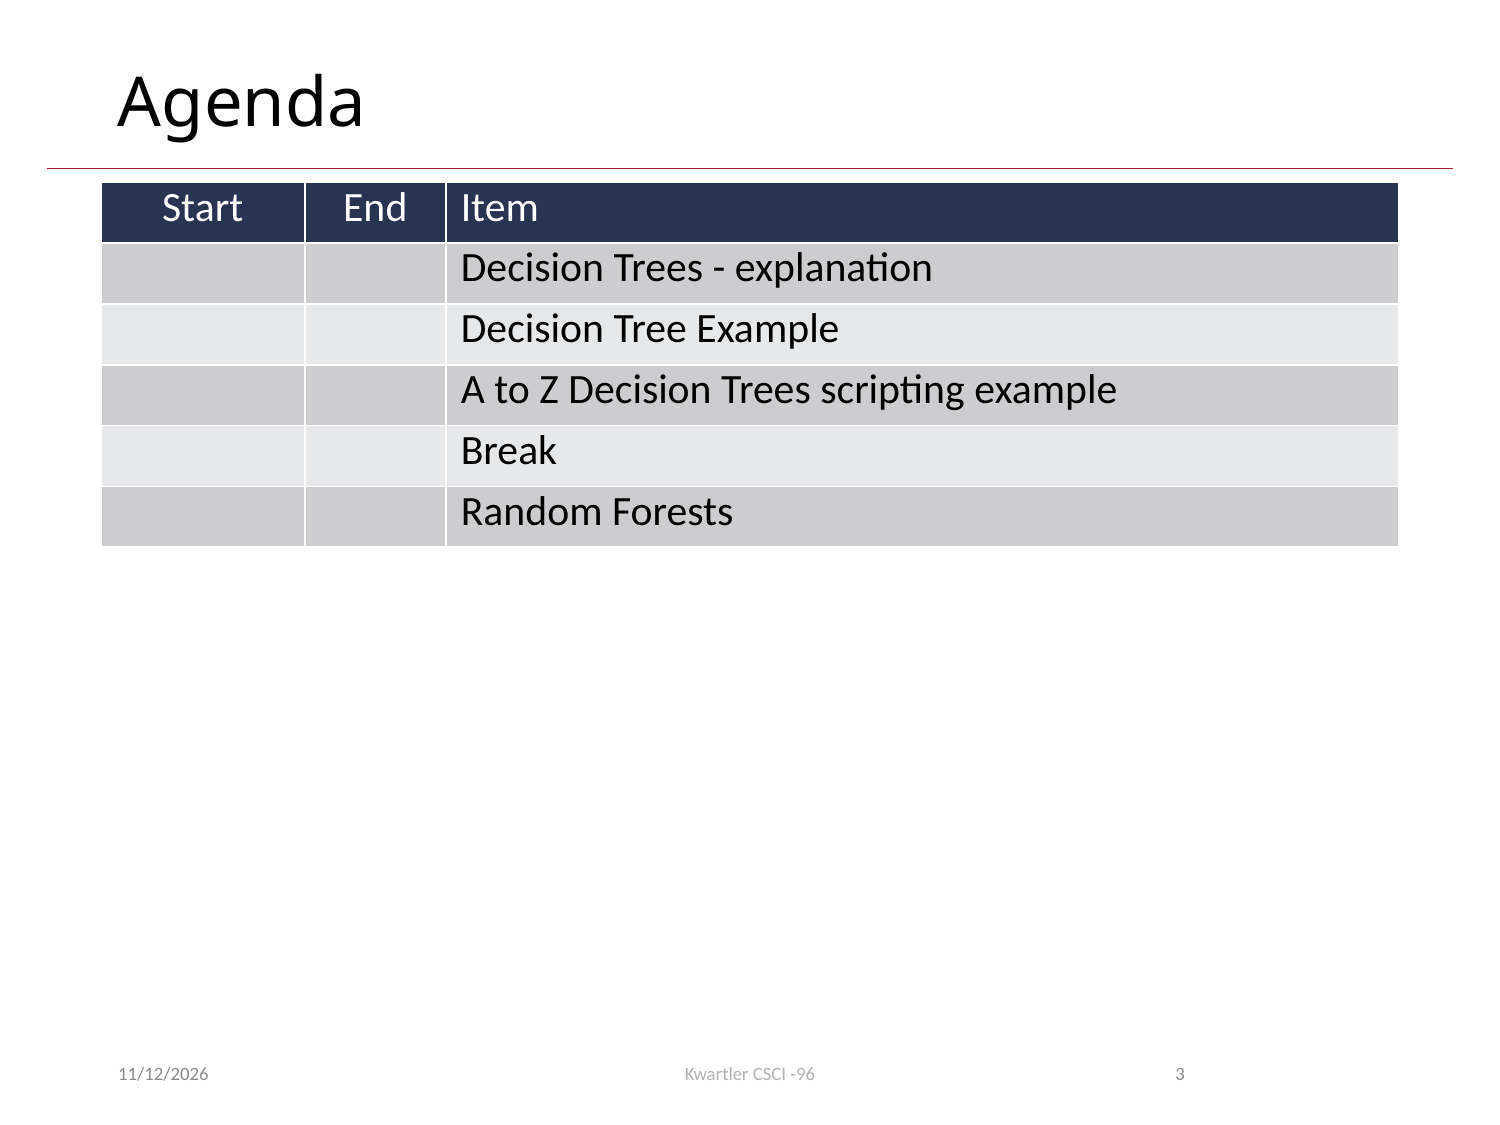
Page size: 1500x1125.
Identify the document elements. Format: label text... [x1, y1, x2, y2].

table_cell [102, 244, 304, 303]
footer Kwartler CSCI -96 [496, 1042, 1004, 1103]
table_cell [102, 487, 304, 546]
table_header Start [102, 183, 304, 242]
table_cell Break [447, 426, 1398, 486]
table_cell Random Forests [447, 487, 1398, 546]
table_cell [306, 244, 445, 303]
table_cell [102, 305, 304, 364]
table_cell [102, 426, 304, 486]
table_header Item [447, 183, 1398, 242]
table_cell [102, 366, 304, 425]
table_cell [306, 426, 445, 486]
table_cell [306, 366, 445, 425]
table_cell Decision Trees - explanation [447, 244, 1398, 303]
table_cell A to Z Decision Trees scripting example [447, 366, 1398, 425]
title Agenda [103, 59, 1397, 157]
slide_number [103, 1042, 441, 1103]
table_header End [306, 183, 445, 242]
table_cell Decision Tree Example [447, 305, 1398, 364]
table_cell [306, 487, 445, 546]
table_cell [306, 305, 445, 364]
slide_number 3 [1059, 1042, 1200, 1103]
